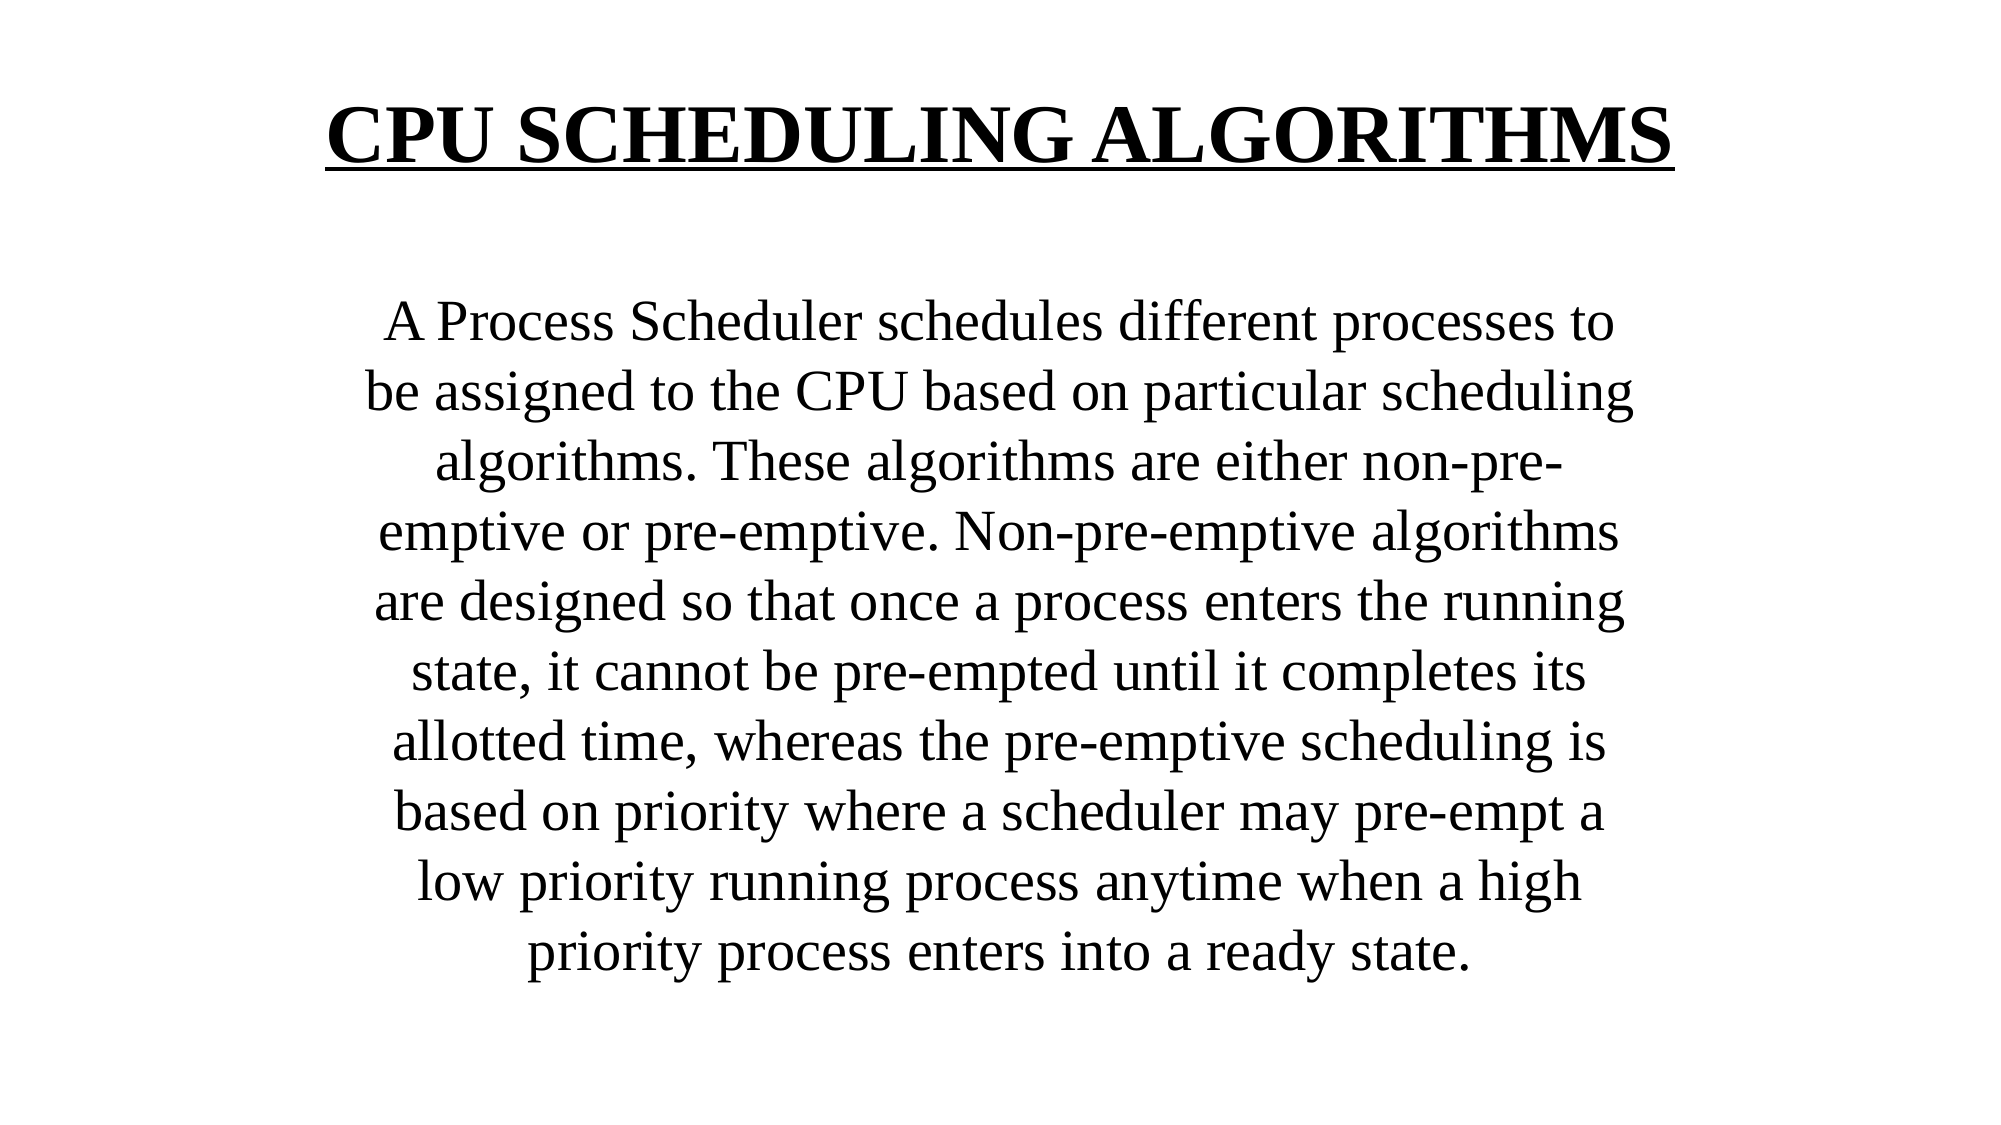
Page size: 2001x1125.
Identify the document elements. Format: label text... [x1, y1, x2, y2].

text_box CPU SCHEDULING ALGORITHMS [310, 71, 1690, 187]
text_box A Process Scheduler schedules different processes to be assigned to the CPU based on particular scheduling algorithms. These algorithms are either non-pre-emptive or pre-emptive. Non-pre-emptive algorithms are designed so that once a process enters the running state, it cannot be pre-empted until it completes its allotted time, whereas the pre-emptive scheduling is based on priority where a scheduler may pre-empt a low priority running process anytime when a high priority process enters into a ready state. [350, 275, 1650, 990]
